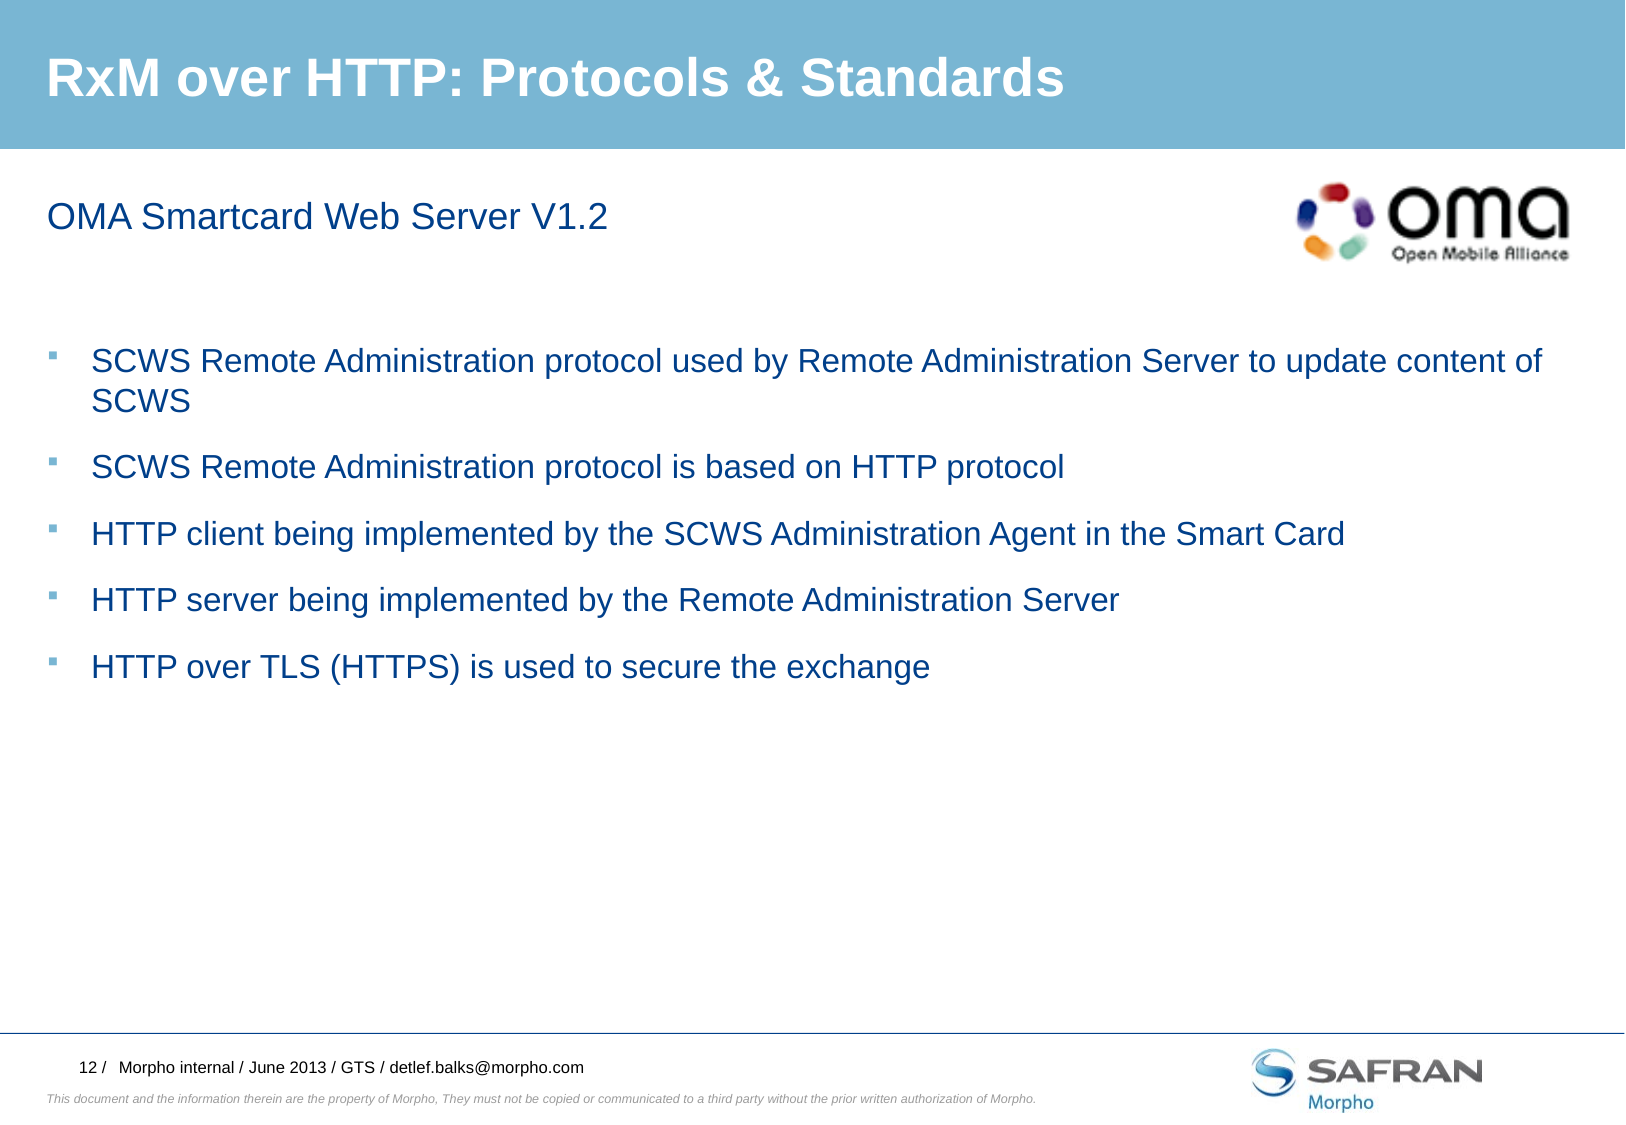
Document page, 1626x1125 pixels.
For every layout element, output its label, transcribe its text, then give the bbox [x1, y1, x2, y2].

picture [1278, 172, 1580, 268]
footer Morpho internal / June 2013 / GTS / detlef.balks@morpho.com [118, 1049, 1147, 1085]
picture [1251, 1048, 1482, 1113]
list OMA Smartcard Web Server V1.2 SCWS Remote Administration protocol used by Remote Administration Server to update content of SCWS SCWS Remote Administration protocol is based on HTTP protocol HTTP client being implemented by the SCWS Administration Agent in the Smart Card HTTP server being implemented by the Remote Administration Server HTTP over TLS (HTTPS) is used to secure the exchange [31, 184, 1594, 1000]
title RxM over HTTP: Protocols & Standards [31, 0, 1594, 150]
